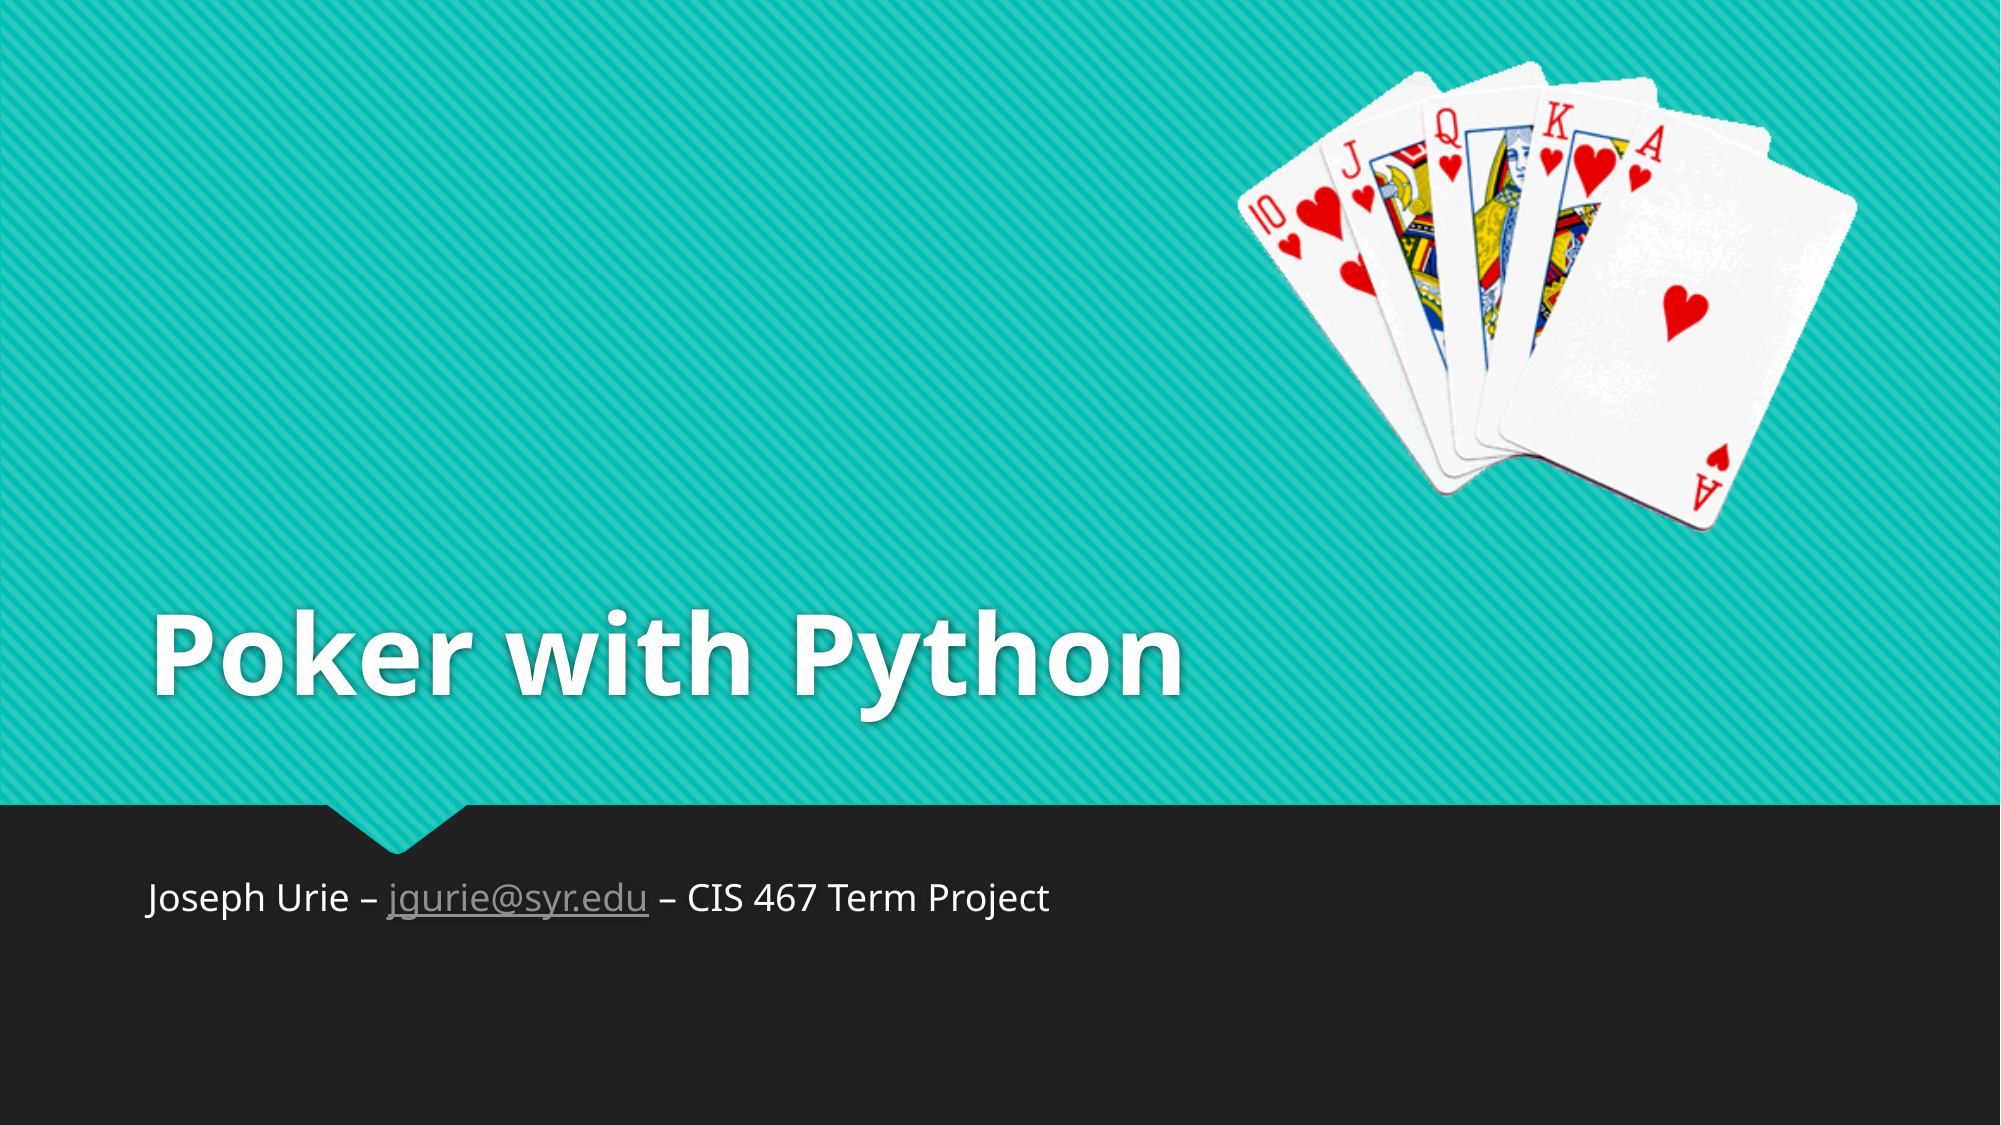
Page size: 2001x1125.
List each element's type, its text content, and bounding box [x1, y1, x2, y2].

picture [1228, 55, 1868, 538]
title Poker with Python [132, 237, 1868, 726]
subtitle Joseph Urie – jgurie@syr.edu – CIS 467 Term Project [132, 866, 1868, 938]
